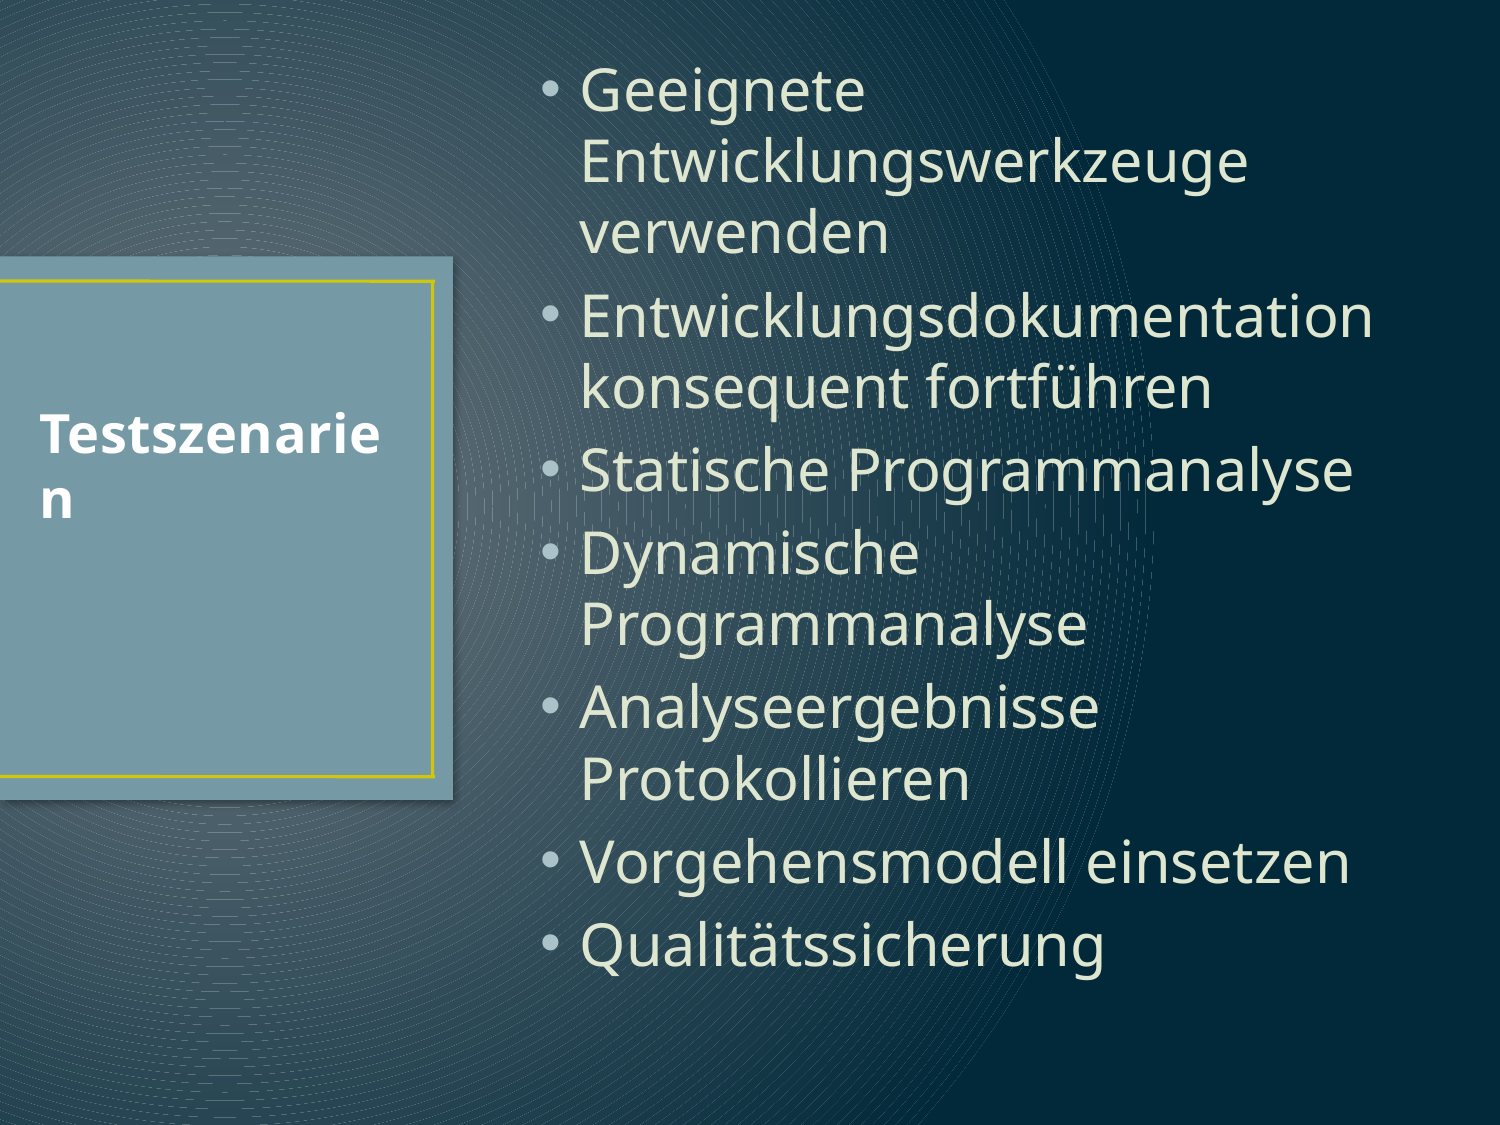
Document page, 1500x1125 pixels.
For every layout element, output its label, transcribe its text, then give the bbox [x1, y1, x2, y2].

title Testszenarien [24, 311, 415, 537]
list Geeignete Entwicklungswerkzeuge verwenden Entwicklungsdokumentation konsequent fortführen Statische Programmanalyse Dynamische Programmanalyse Analyseergebnisse Protokollieren Vorgehensmodell einsetzen Qualitätssicherung [525, 44, 1425, 1005]
